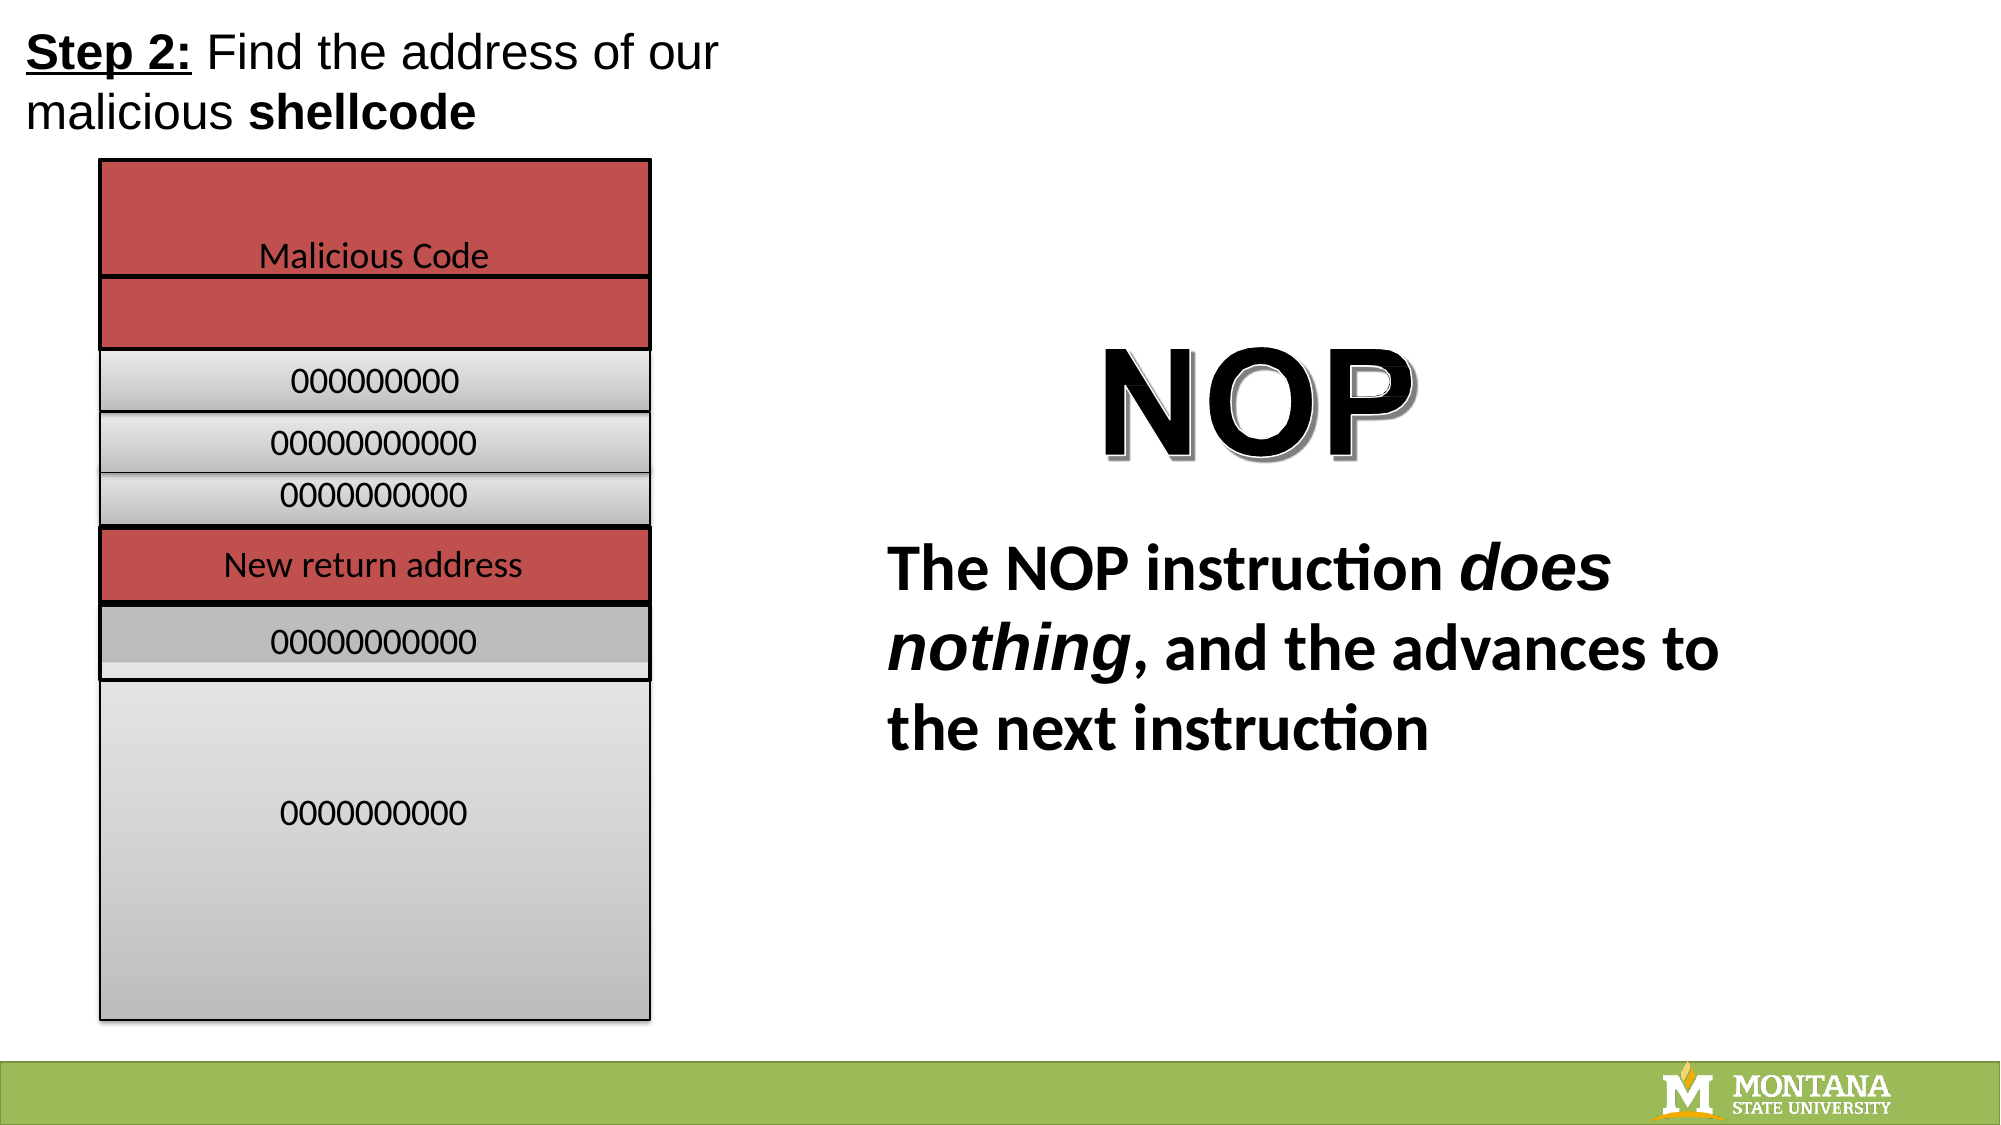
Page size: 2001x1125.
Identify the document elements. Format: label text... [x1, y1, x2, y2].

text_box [1103, 345, 1419, 465]
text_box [1892, 1060, 2000, 1125]
picture [1649, 1060, 1892, 1122]
text_box Step 2: Find the address of our malicious shellcode [23, 17, 856, 140]
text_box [93, 505, 656, 527]
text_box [97, 157, 653, 341]
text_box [91, 441, 658, 498]
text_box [91, 342, 658, 436]
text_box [91, 600, 658, 1031]
list The NOP instruction does nothing, and the advances to the next instruction [725, 445, 1798, 1060]
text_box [0, 1060, 1647, 1125]
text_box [97, 525, 653, 599]
